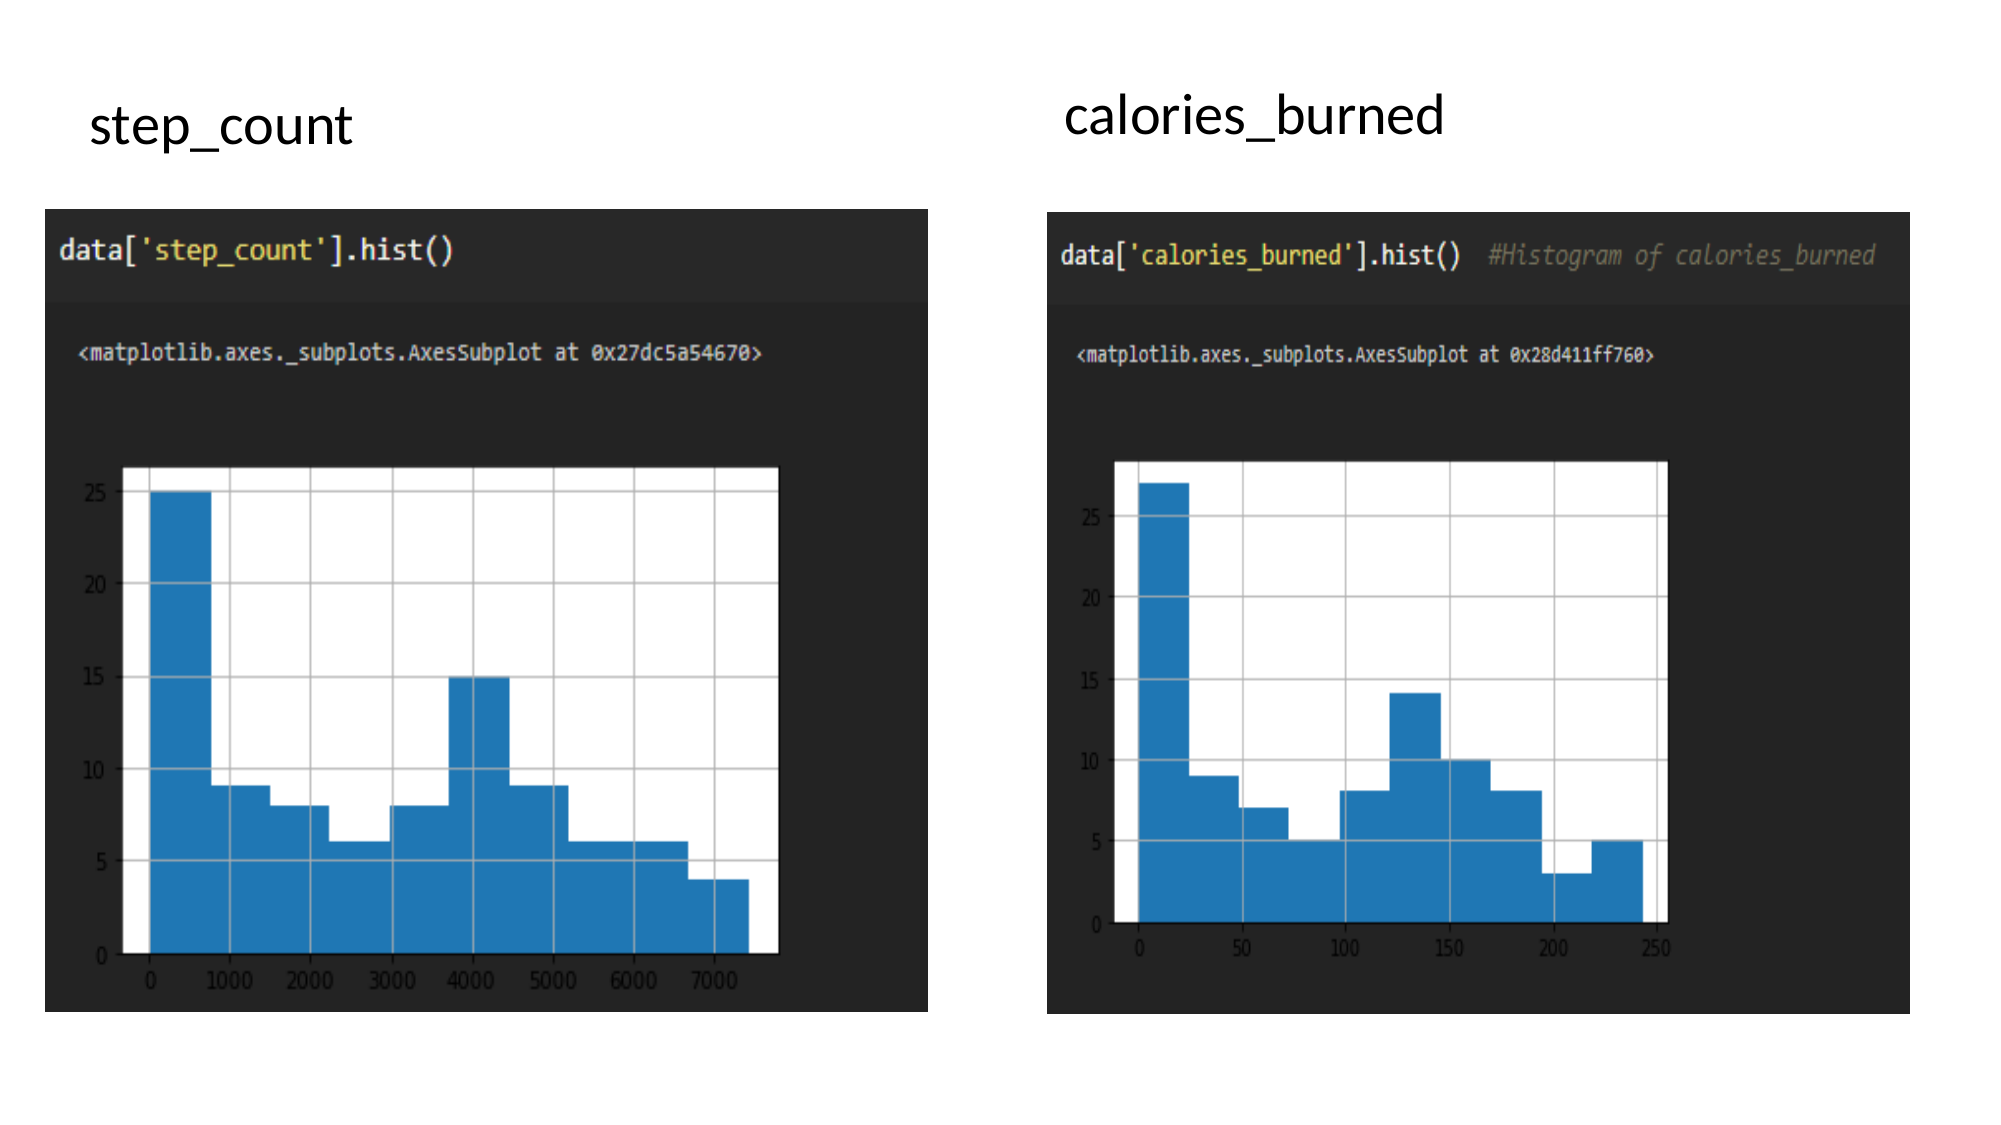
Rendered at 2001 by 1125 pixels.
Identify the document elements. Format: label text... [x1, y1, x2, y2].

text_box step_count [75, 79, 641, 164]
picture [44, 209, 928, 1012]
picture [1047, 212, 1910, 1014]
text_box calories_burned [1049, 68, 1528, 154]
